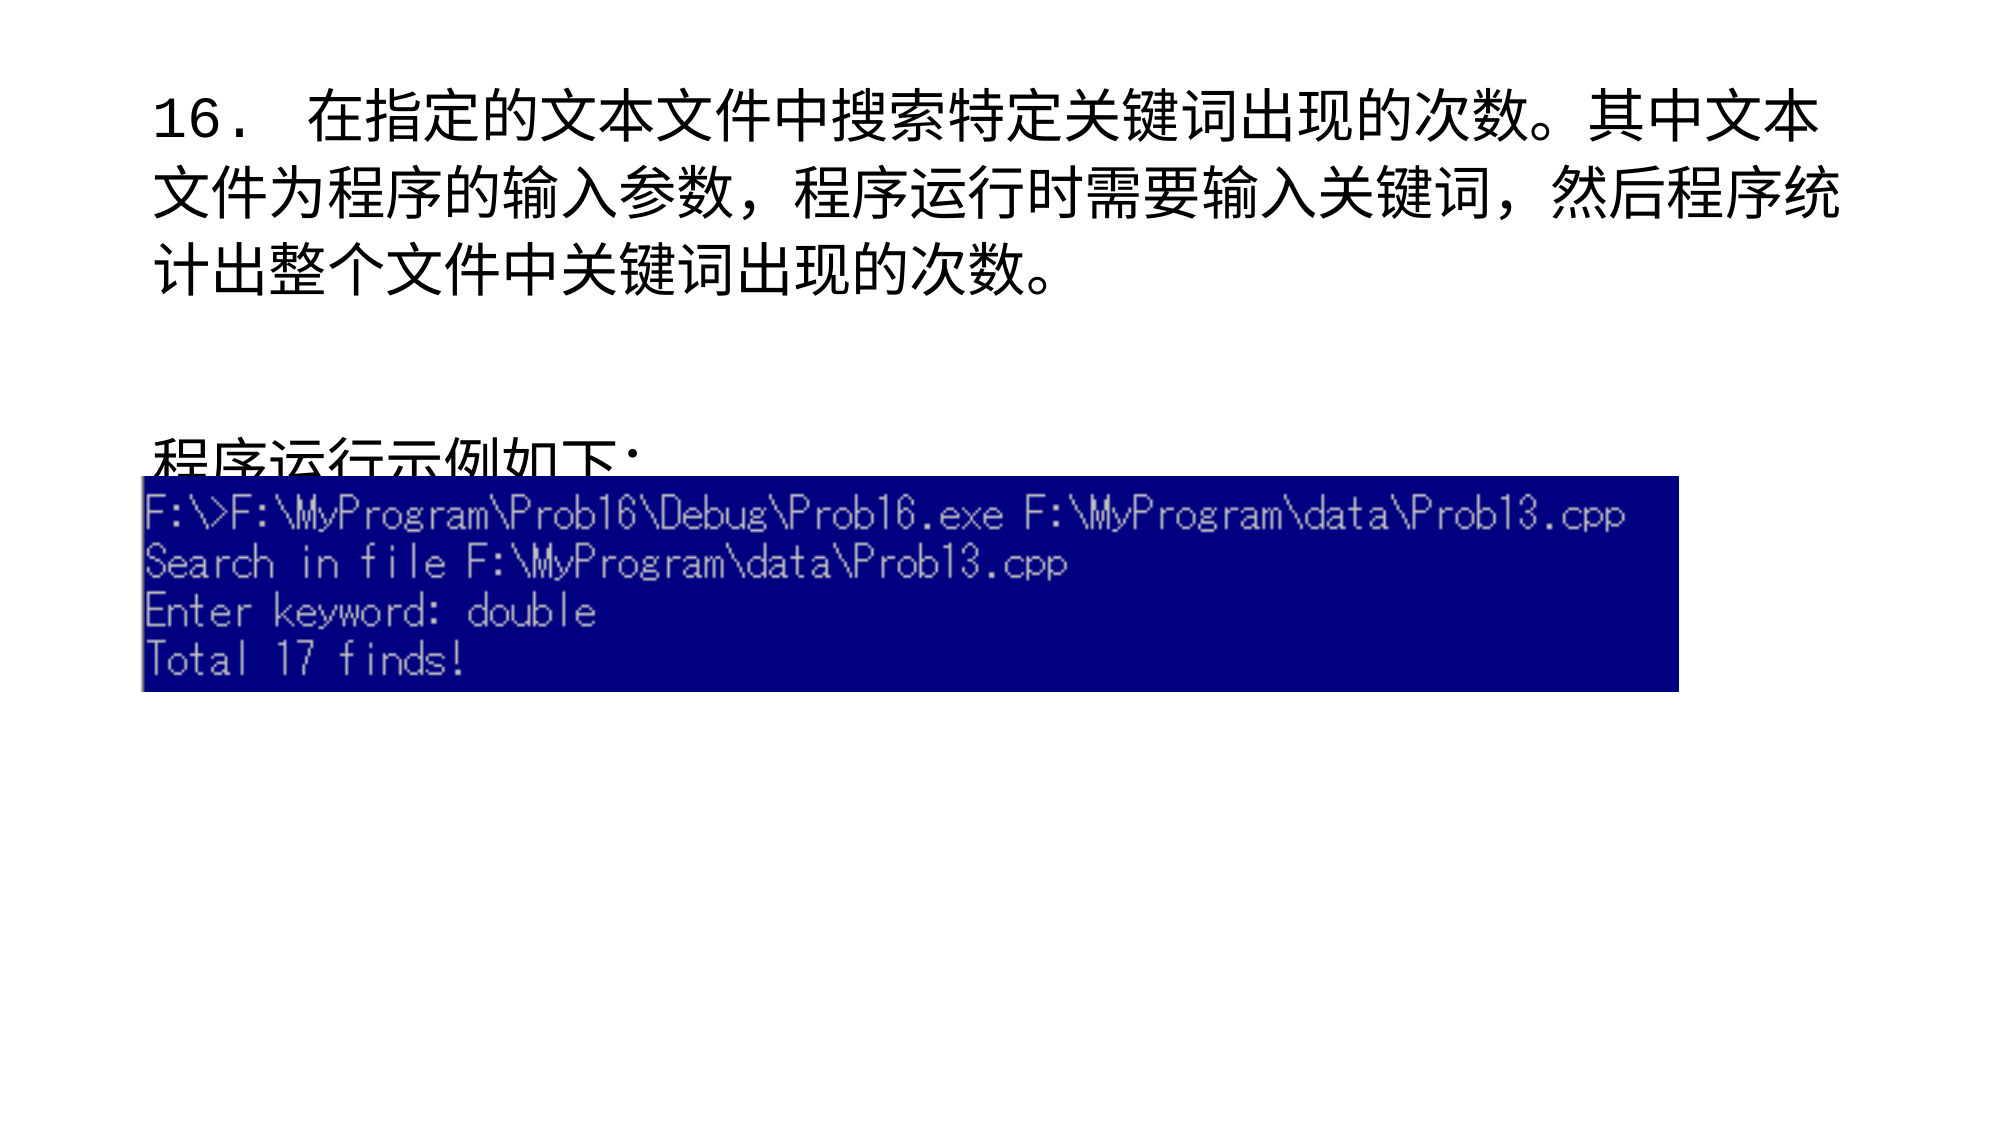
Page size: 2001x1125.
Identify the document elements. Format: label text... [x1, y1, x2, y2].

list 16. 在指定的文本文件中搜索特定关键词出现的次数。其中文本文件为程序的输入参数，程序运行时需要输入关键词，然后程序统计出整个文件中关键词出现的次数。 程序运行示例如下： [137, 65, 1863, 1014]
picture [137, 476, 1679, 692]
